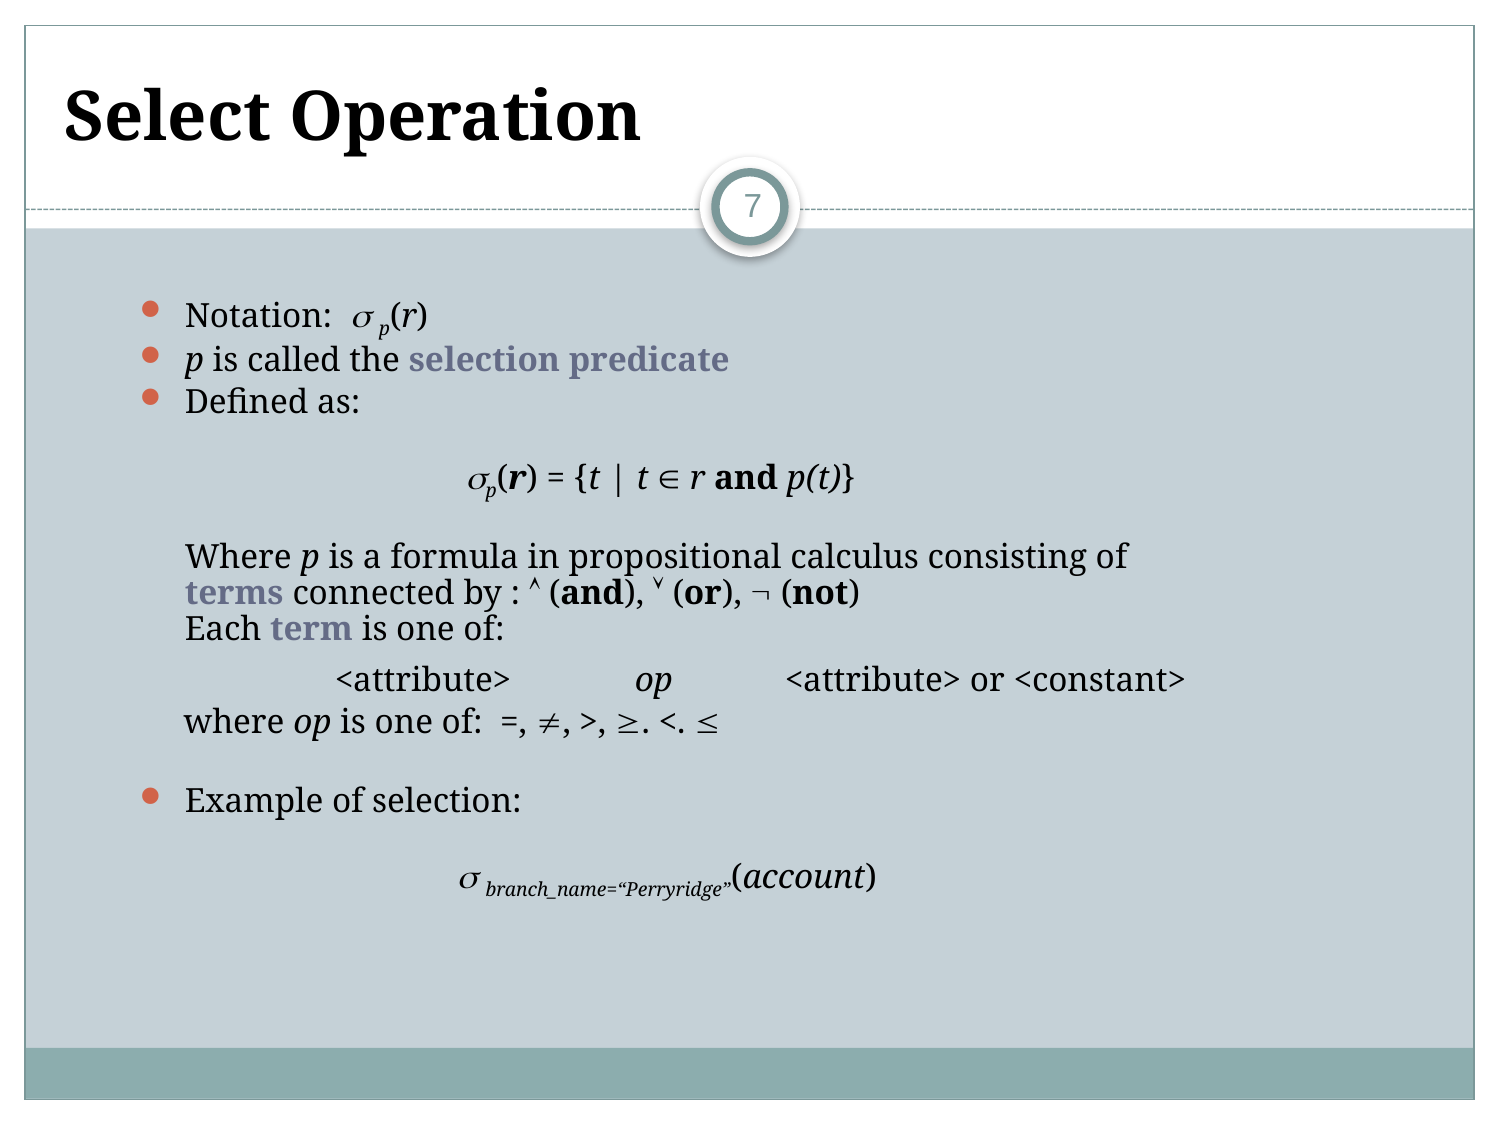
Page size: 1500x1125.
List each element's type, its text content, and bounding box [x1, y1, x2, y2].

list Notation:  p(r) p is called the selection predicate Defined as: p(r) = {t | t  r and p(t)} Where p is a formula in propositional calculus consisting of terms connected by :  (and),  (or),  (not) Each term is one of: <attribute> op <attribute> or <constant> where op is one of: =, , >, . <.  Example of selection:  branch_name=“Perryridge”(account) [125, 287, 1251, 967]
slide_number 7 [715, 168, 791, 241]
title Select Operation [49, 37, 1450, 162]
